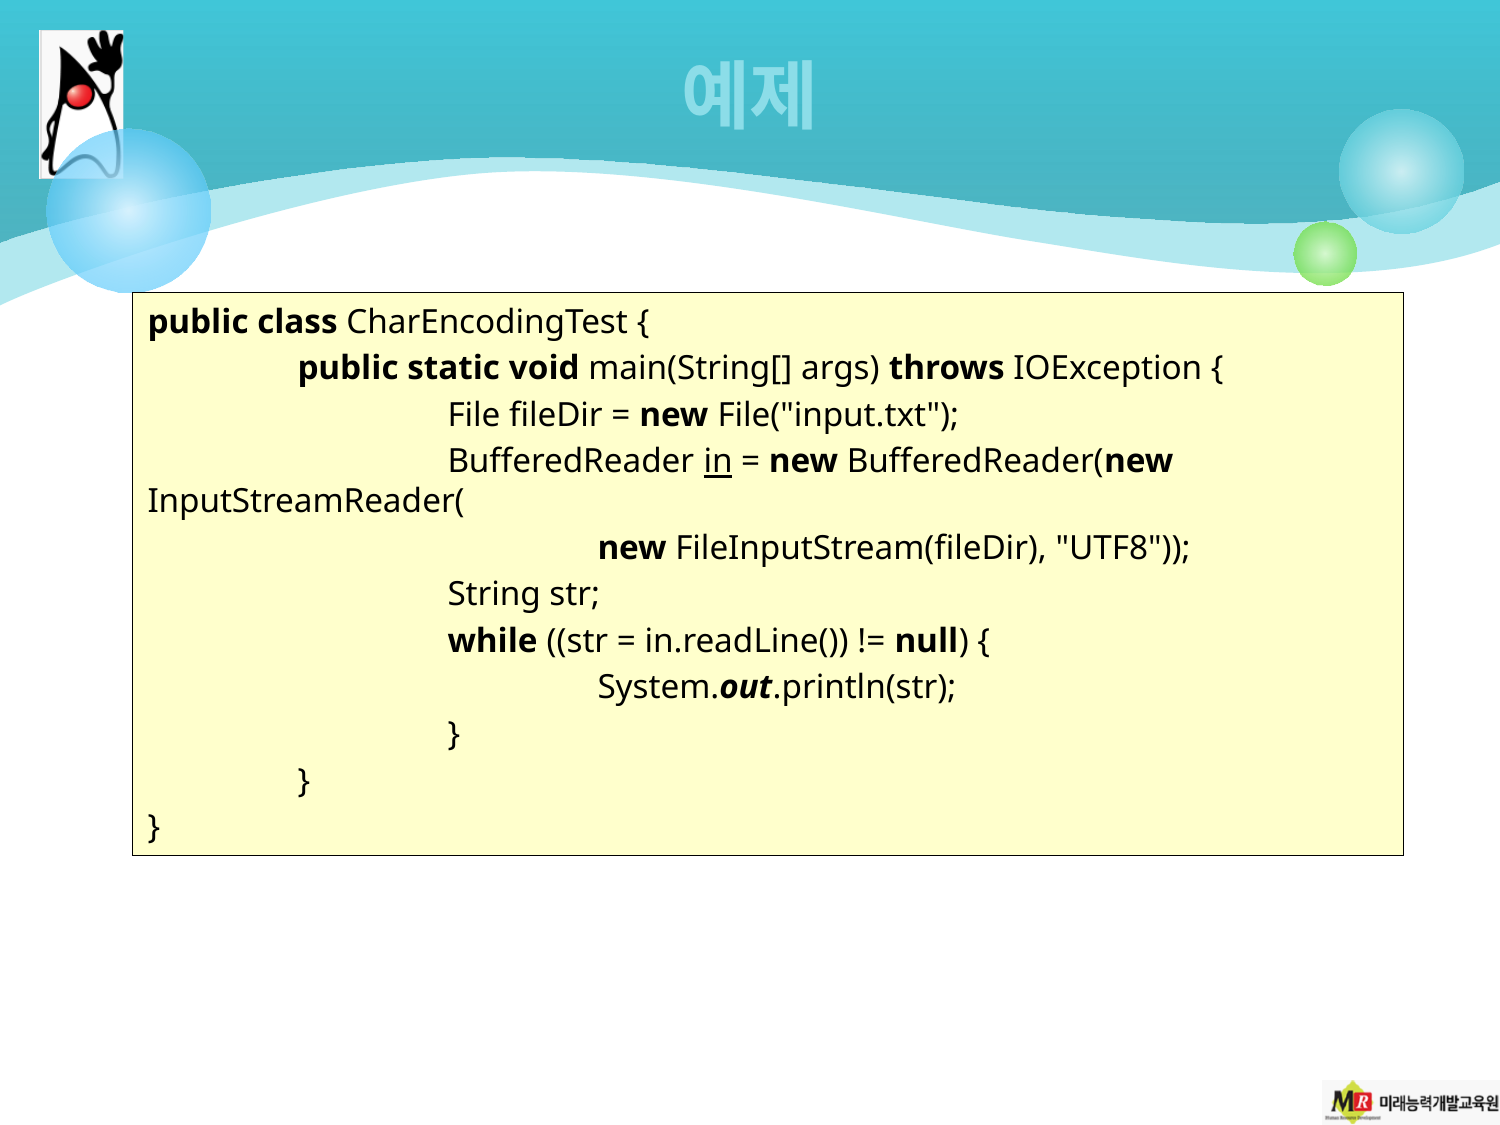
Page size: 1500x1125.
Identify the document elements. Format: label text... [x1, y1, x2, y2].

picture [1322, 1080, 1500, 1125]
title 예제 [75, 0, 1425, 188]
picture [39, 30, 75, 179]
text_box public class CharEncodingTest { public static void main(String[] args) throws IOException { File fileDir = new File("input.txt"); BufferedReader in = new BufferedReader(new InputStreamReader( new FileInputStream(fileDir), "UTF8")); String str; while ((str = in.readLine()) != null) { System.out.println(str); } } } [132, 292, 1404, 856]
